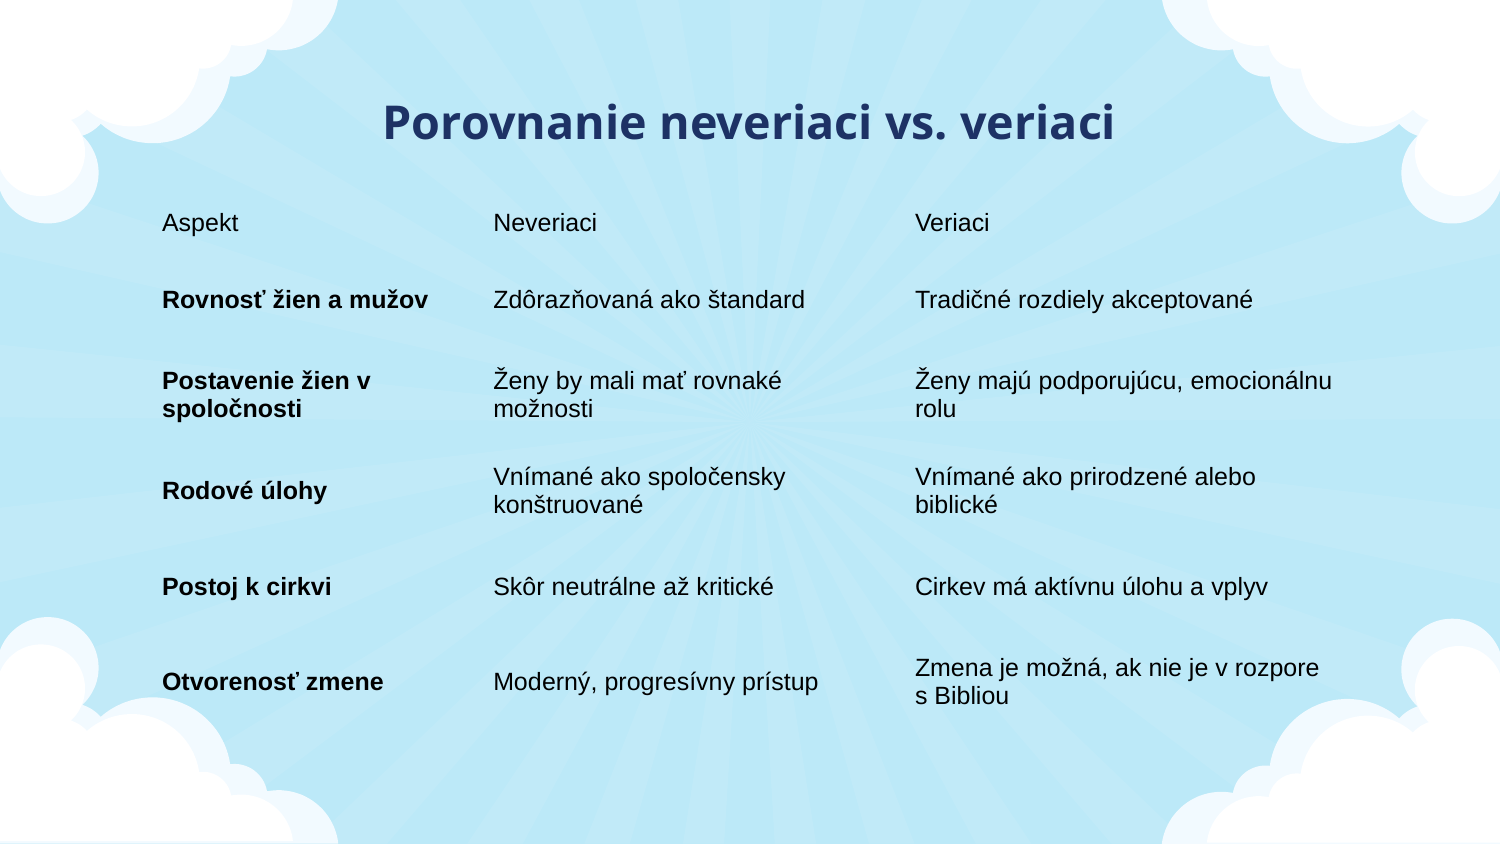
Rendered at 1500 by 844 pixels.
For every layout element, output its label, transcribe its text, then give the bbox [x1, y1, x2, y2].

title Porovnanie neveriaci vs. veriaci [117, 88, 1383, 164]
table_cell Ženy majú podporujúcu, emocionálnu rolu [902, 347, 1351, 443]
table_header Veriaci [902, 195, 1351, 252]
table_cell Vnímané ako spoločensky konštruované [480, 443, 902, 539]
table_cell Rodové úlohy [149, 443, 480, 539]
table_cell Vnímané ako prirodzené alebo biblické [902, 443, 1351, 539]
table_cell Otvorenosť zmene [149, 634, 480, 730]
table_cell Ženy by mali mať rovnaké možnosti [480, 347, 902, 443]
table_header Neveriaci [480, 195, 902, 252]
table_cell Rovnosť žien a mužov [149, 252, 480, 347]
table_cell Cirkev má aktívnu úlohu a vplyv [902, 539, 1351, 634]
table_cell Zmena je možná, ak nie je v rozpore s Bibliou [902, 634, 1351, 730]
table_cell Skôr neutrálne až kritické [480, 539, 902, 634]
table_cell Zdôrazňovaná ako štandard [480, 252, 902, 347]
table_cell Tradičné rozdiely akceptované [902, 252, 1351, 347]
table_header Aspekt [149, 195, 480, 252]
table_cell Postavenie žien v spoločnosti [149, 347, 480, 443]
table_cell Postoj k cirkvi [149, 539, 480, 634]
table_cell Moderný, progresívny prístup [480, 634, 902, 730]
